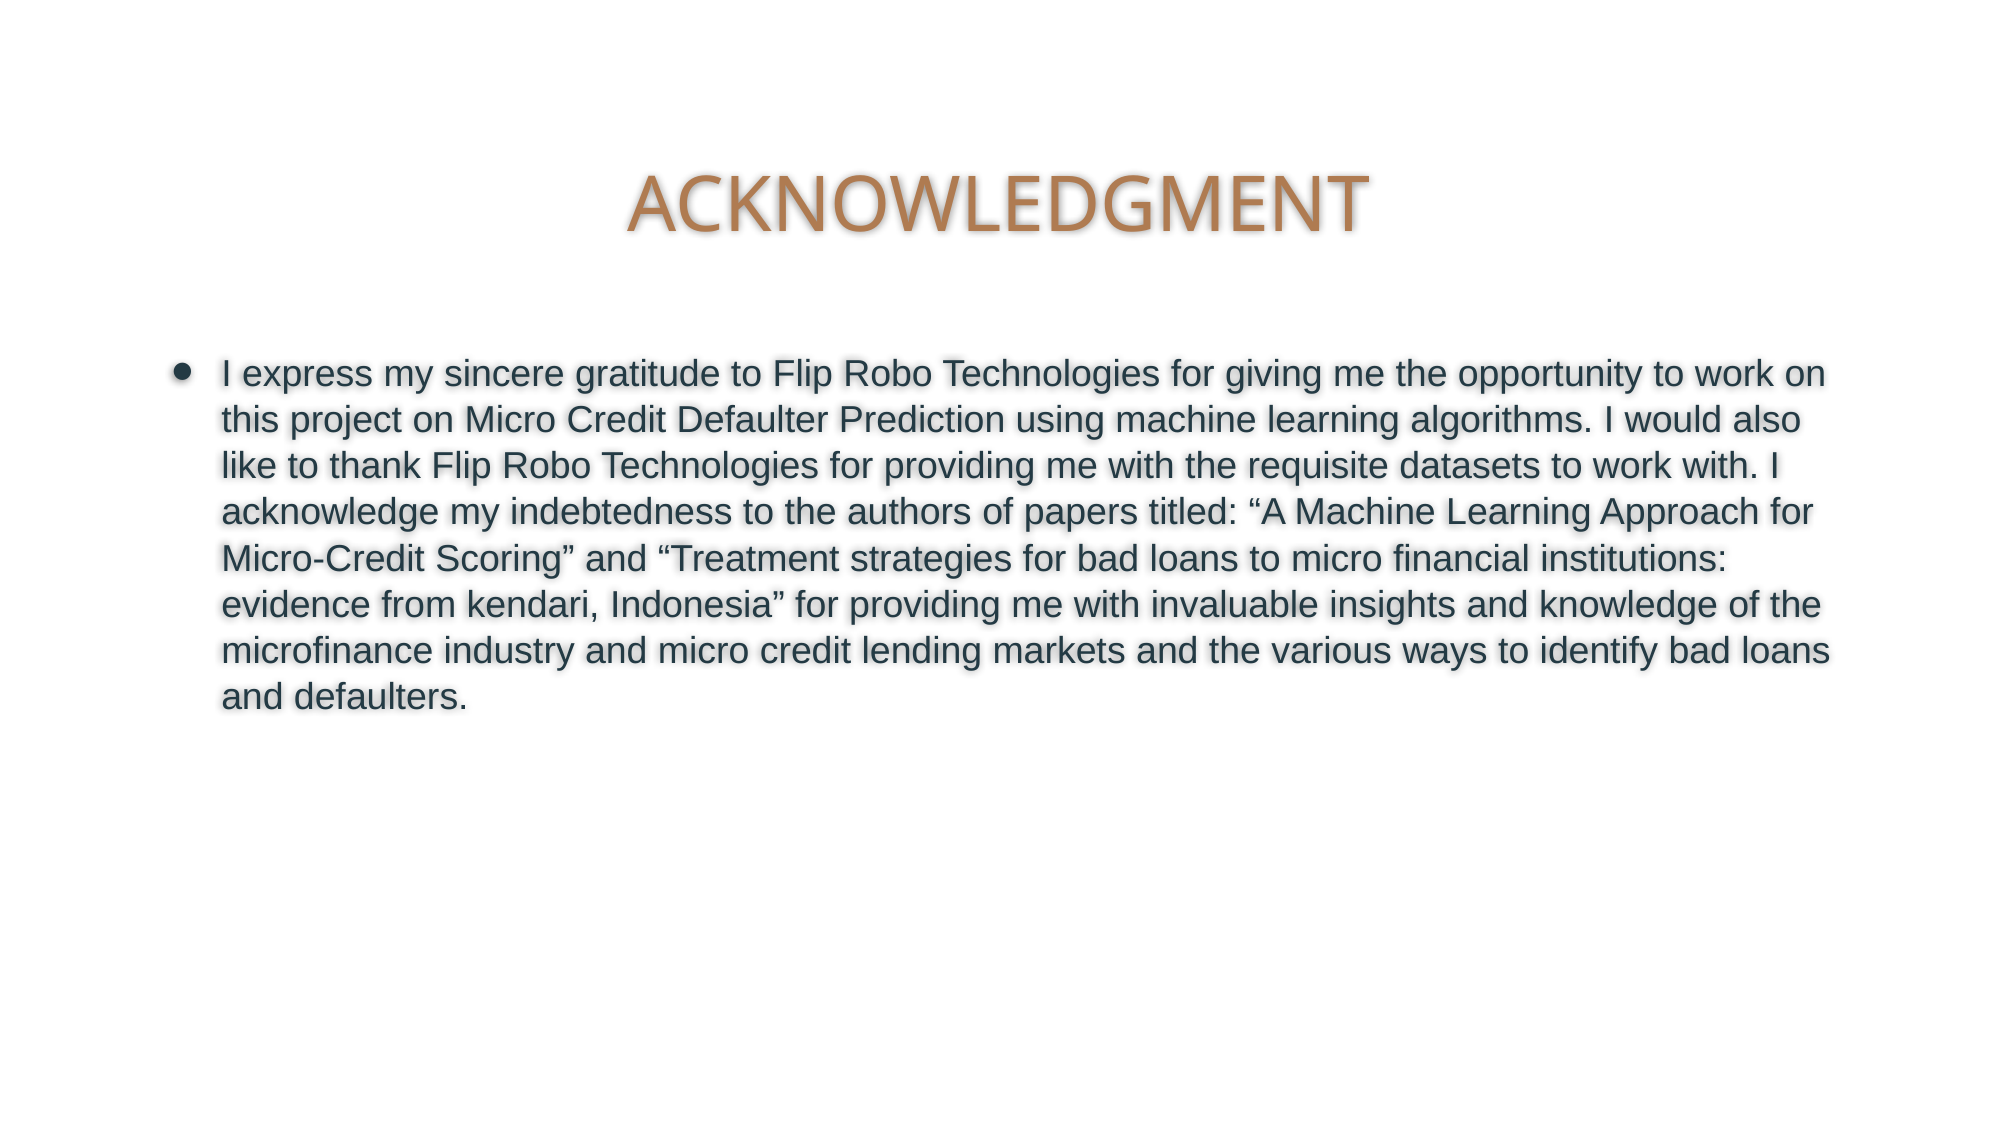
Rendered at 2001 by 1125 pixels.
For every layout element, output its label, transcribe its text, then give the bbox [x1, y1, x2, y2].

title ACKNOWLEDGMENT [149, 99, 1849, 307]
list I express my sincere gratitude to Flip Robo Technologies for giving me the opportunity to work on this project on Micro Credit Defaulter Prediction using machine learning algorithms. I would also like to thank Flip Robo Technologies for providing me with the requisite datasets to work with. I acknowledge my indebtedness to the authors of papers titled: “A Machine Learning Approach for Micro-Credit Scoring” and “Treatment strategies for bad loans to micro financial institutions: evidence from kendari, Indonesia” for providing me with invaluable insights and knowledge of the microfinance industry and micro credit lending markets and the various ways to identify bad loans and defaulters. [149, 340, 1849, 950]
